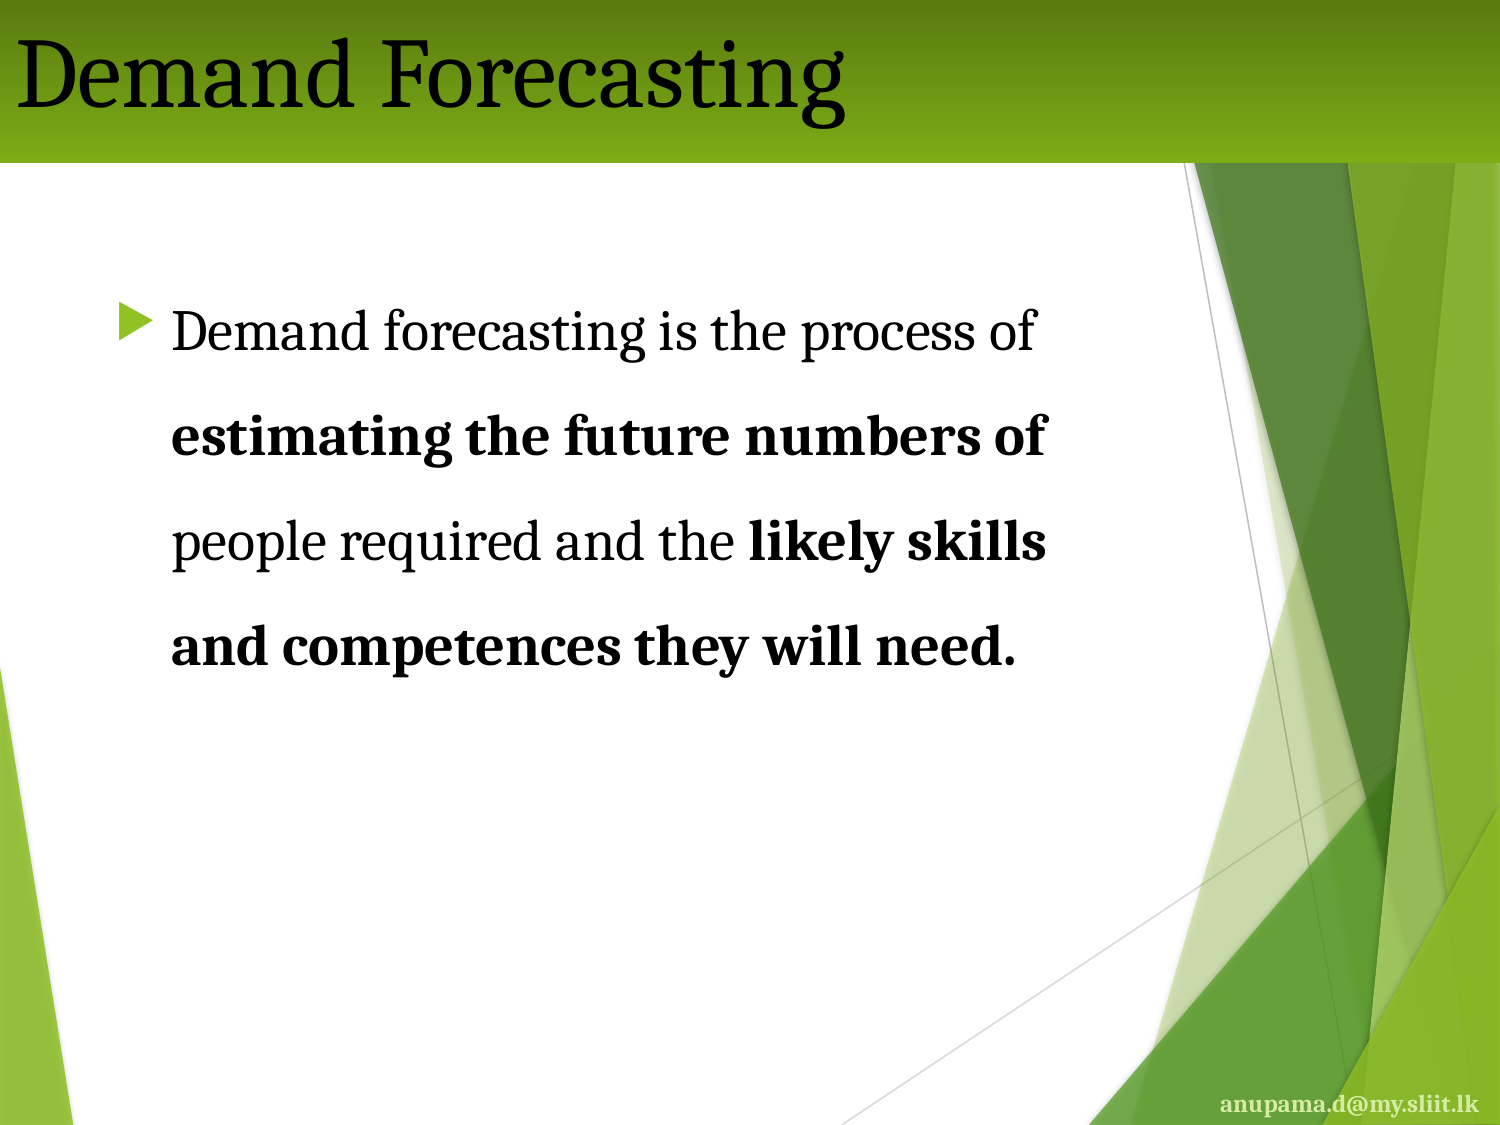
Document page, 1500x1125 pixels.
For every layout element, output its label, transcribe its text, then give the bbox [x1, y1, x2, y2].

text_box anupama.d@my.sliit.lk [1205, 1079, 1500, 1125]
title Demand Forecasting [0, 0, 1500, 163]
list Demand forecasting is the process of estimating the future numbers of people required and the likely skills and competences they will need. [99, 249, 1100, 913]
